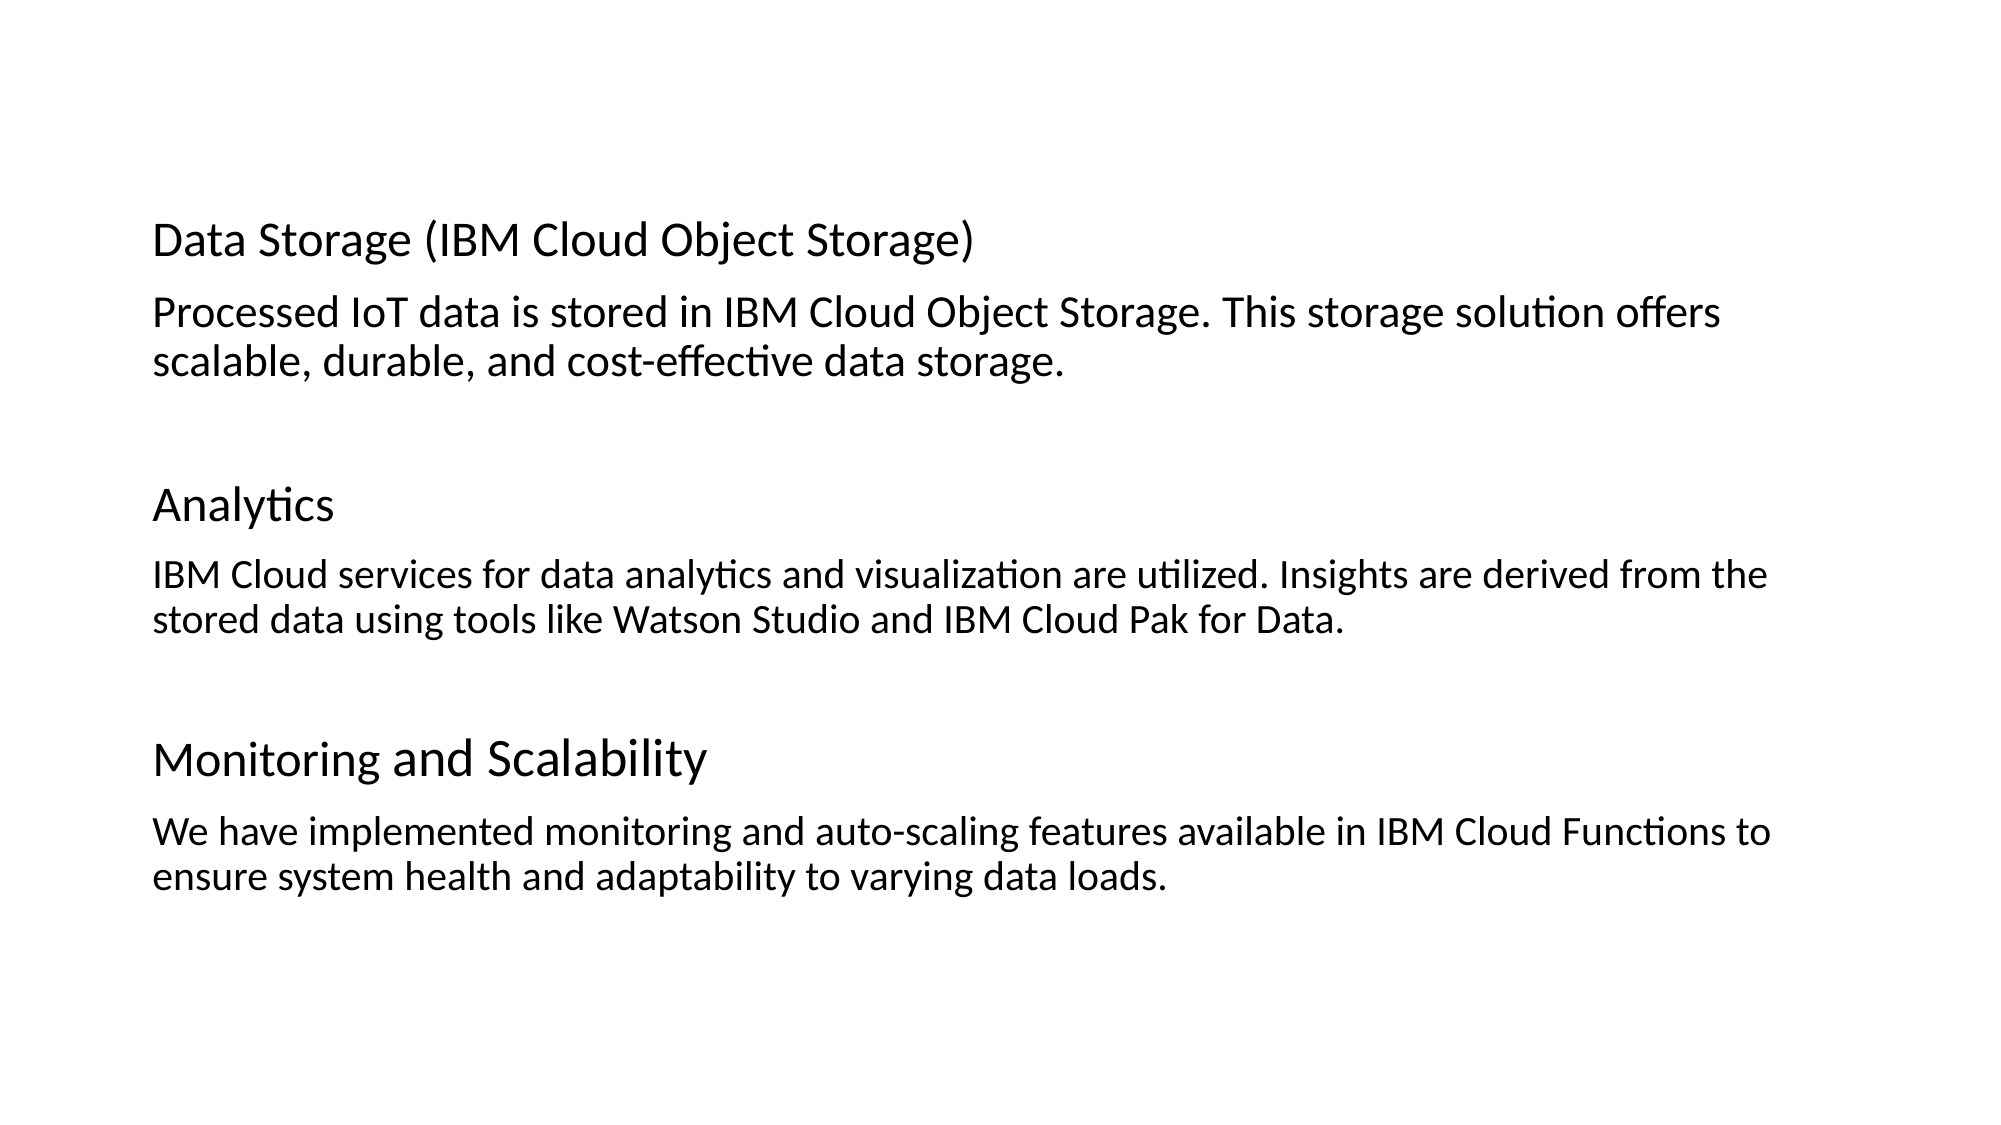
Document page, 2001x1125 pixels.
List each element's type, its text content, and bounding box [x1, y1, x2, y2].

list Data Storage (IBM Cloud Object Storage) Processed IoT data is stored in IBM Cloud Object Storage. This storage solution offers scalable, durable, and cost-effective data storage. Analytics IBM Cloud services for data analytics and visualization are utilized. Insights are derived from the stored data using tools like Watson Studio and IBM Cloud Pak for Data. Monitoring and Scalability We have implemented monitoring and auto-scaling features available in IBM Cloud Functions to ensure system health and adaptability to varying data loads. [137, 205, 1863, 920]
